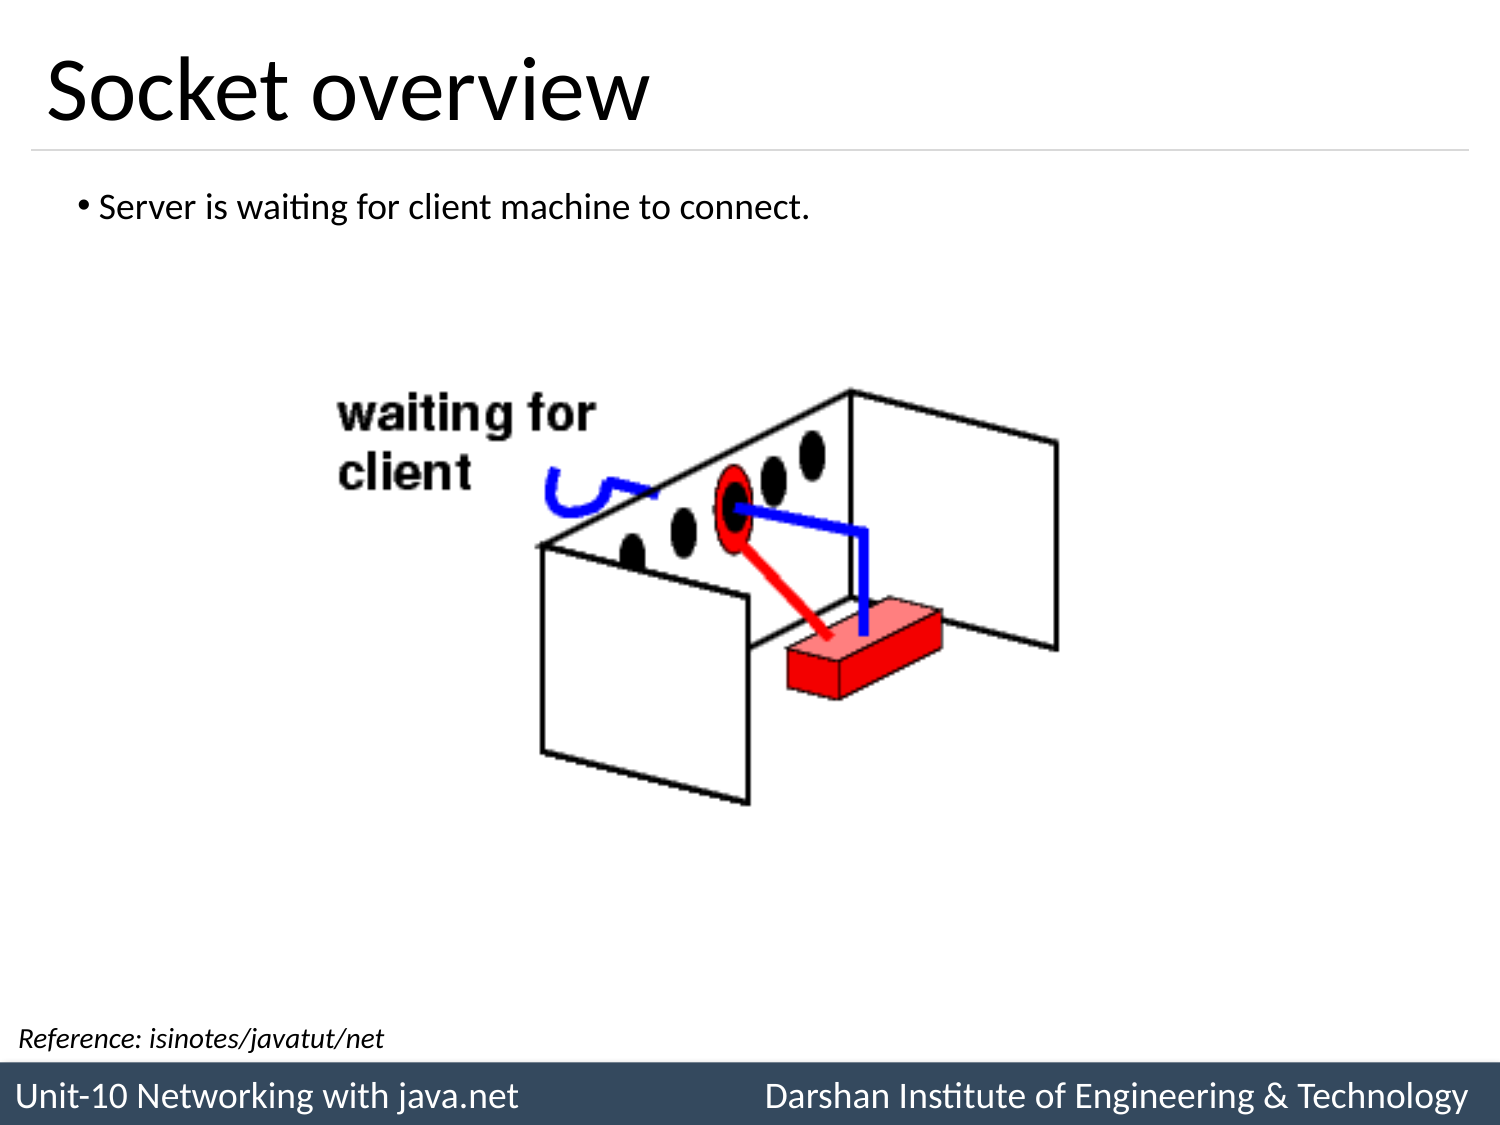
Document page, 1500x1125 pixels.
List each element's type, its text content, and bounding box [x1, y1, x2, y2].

picture [312, 362, 1088, 835]
text_box Reference: isinotes/javatut/net [3, 1012, 400, 1063]
text_box Server is waiting for client machine to connect. [62, 174, 1463, 235]
title Socket overview [31, 17, 1469, 150]
